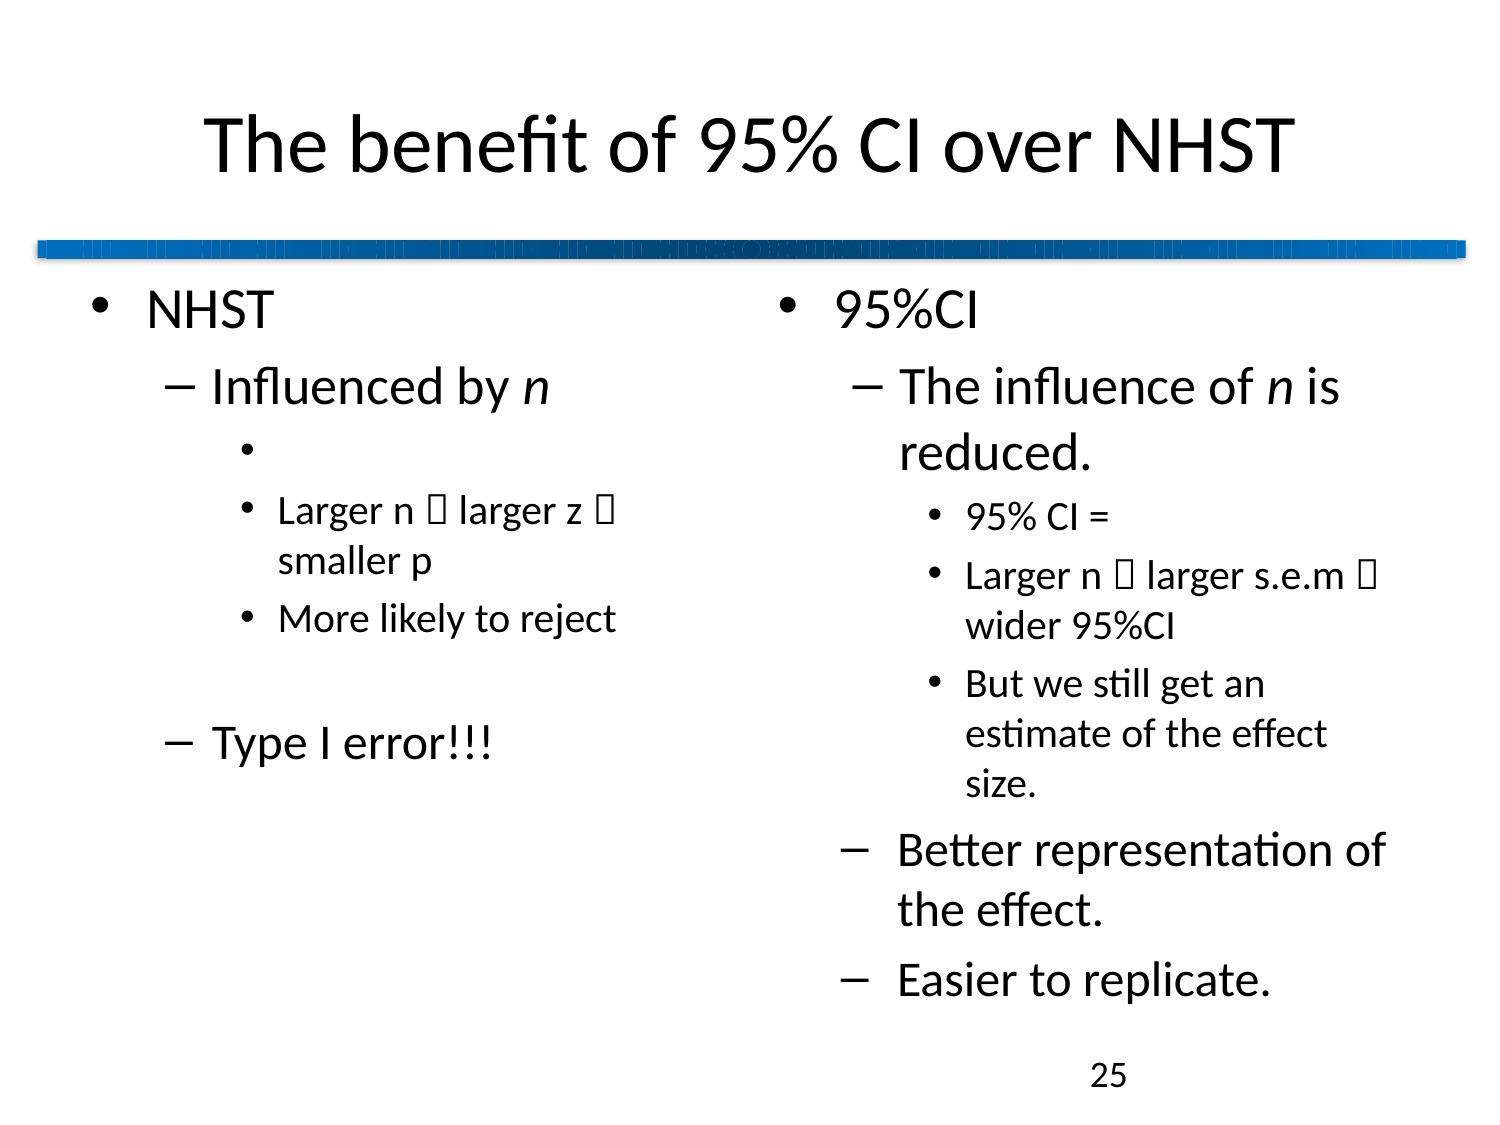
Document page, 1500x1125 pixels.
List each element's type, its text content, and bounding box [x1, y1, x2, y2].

slide_number 25 [1074, 1042, 1425, 1103]
title The benefit of 95% CI over NHST [75, 45, 1425, 233]
